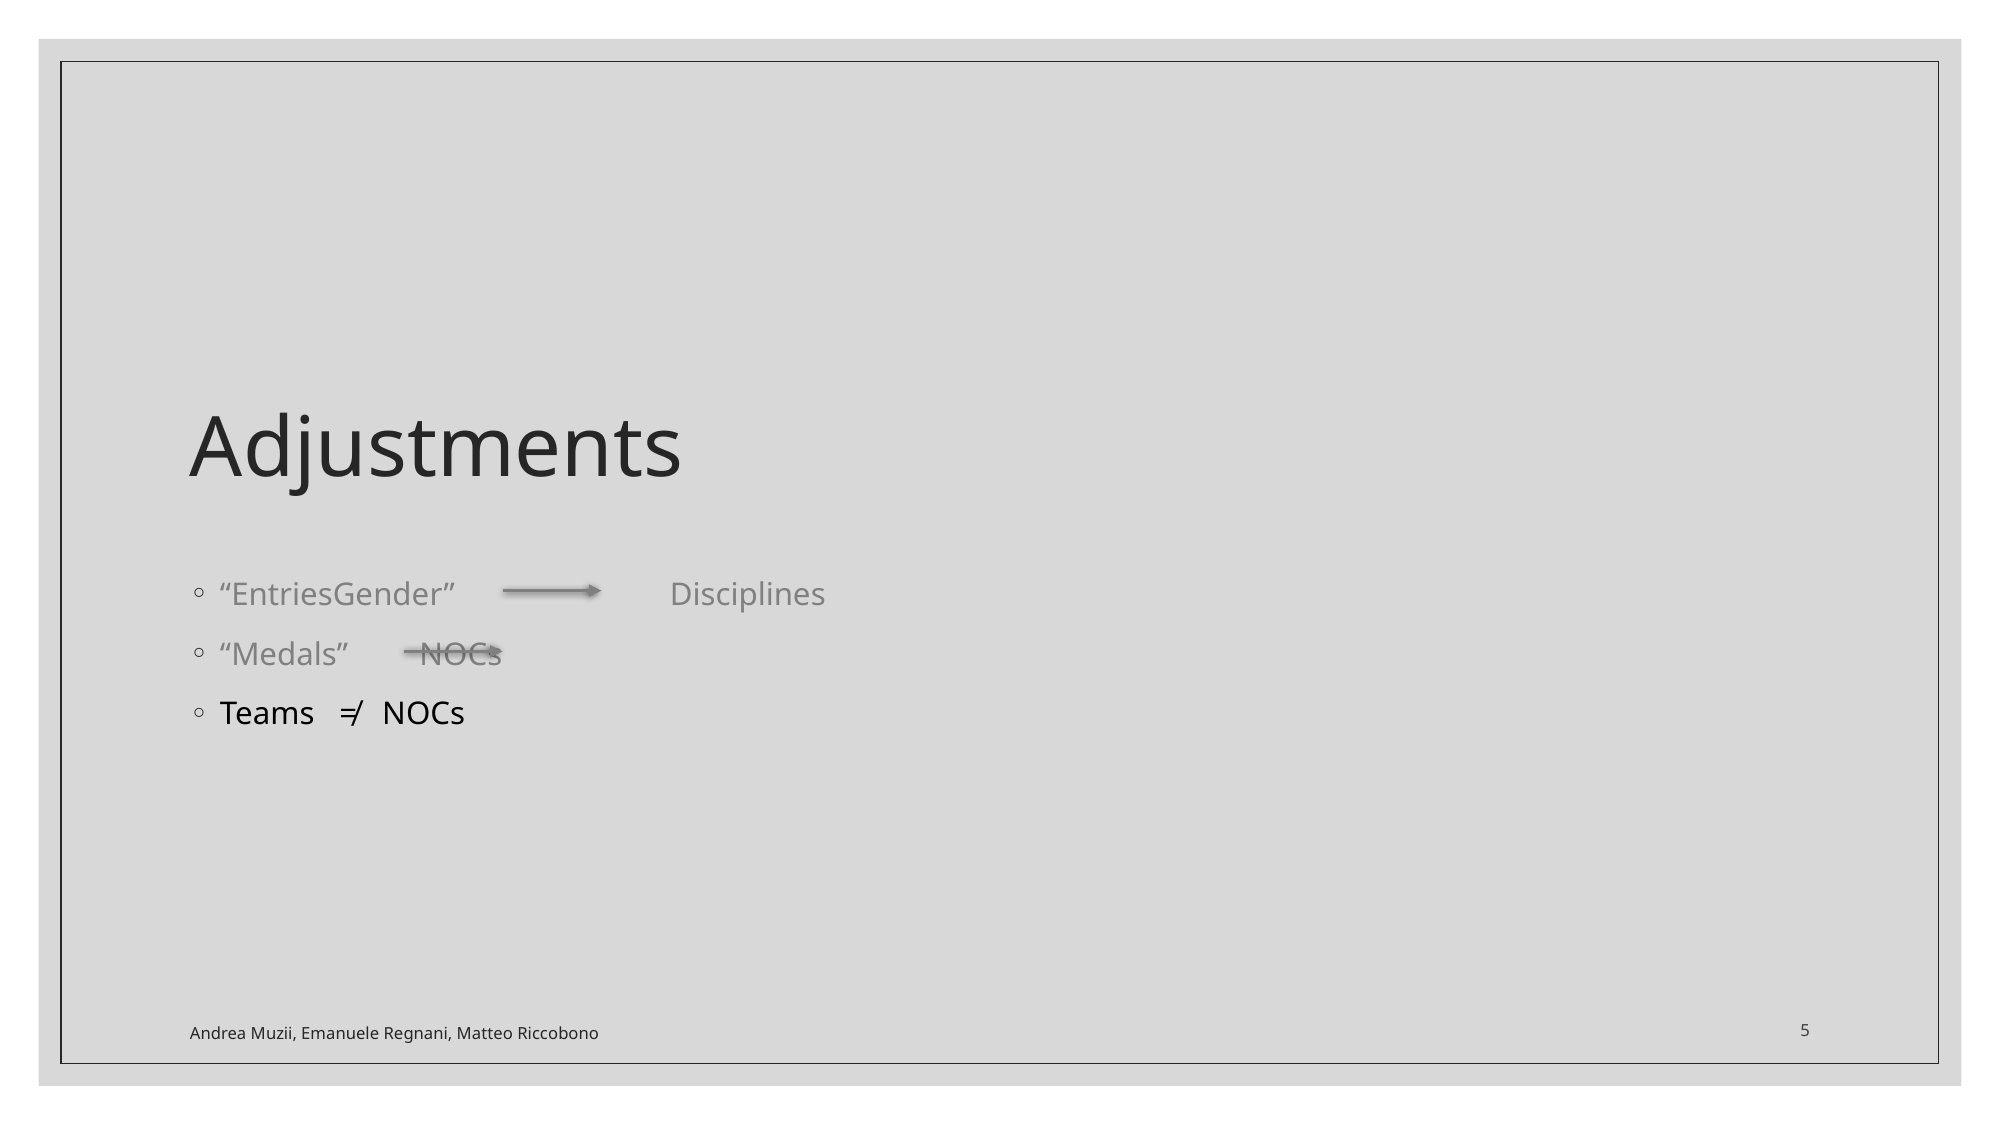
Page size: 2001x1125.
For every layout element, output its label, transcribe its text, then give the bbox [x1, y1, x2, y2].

slide_number 5 [1687, 990, 1825, 1050]
title Adjustments [174, 337, 1825, 563]
list “EntriesGender” Disciplines “Medals” NOCs Teams ≠ NOCs [174, 563, 1825, 743]
footer Andrea Muzii, Emanuele Regnani, Matteo Riccobono [174, 990, 1130, 1050]
